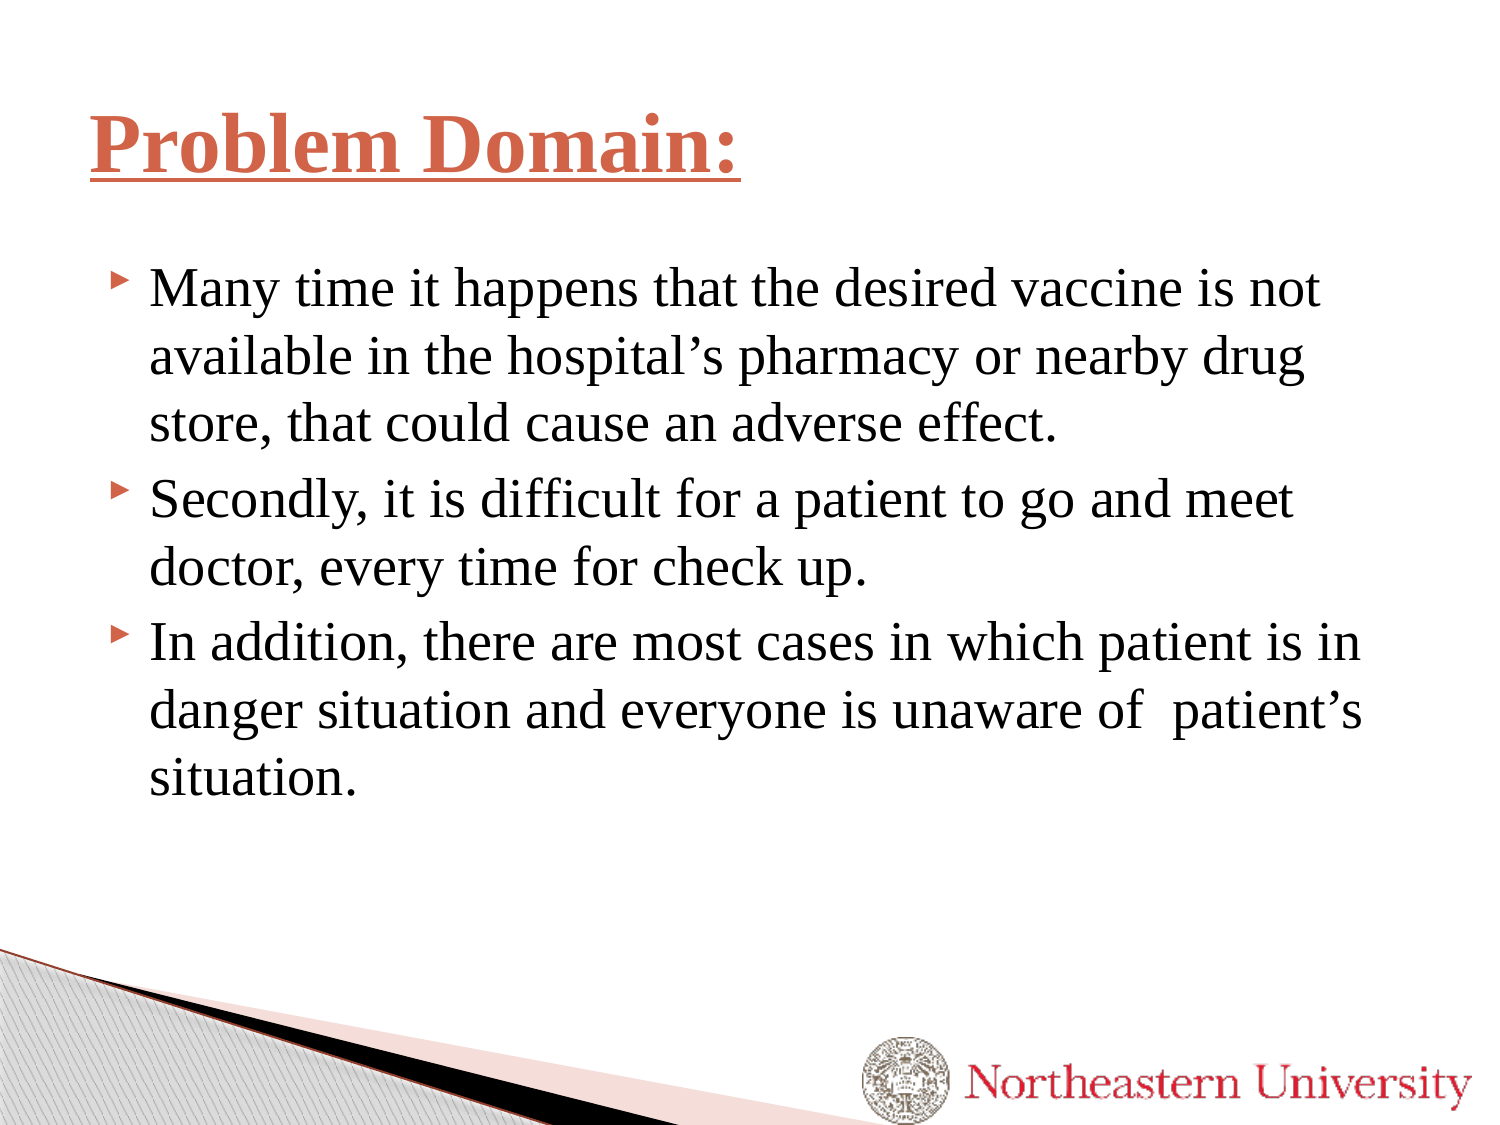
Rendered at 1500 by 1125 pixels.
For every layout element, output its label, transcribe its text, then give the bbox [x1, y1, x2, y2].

title Problem Domain: [75, 45, 1425, 233]
picture [862, 1036, 1473, 1125]
list Many time it happens that the desired vaccine is not available in the hospital’s pharmacy or nearby drug store, that could cause an adverse effect. Secondly, it is difficult for a patient to go and meet doctor, every time for check up. In addition, there are most cases in which patient is in danger situation and everyone is unaware of patient’s situation. [75, 243, 1425, 986]
